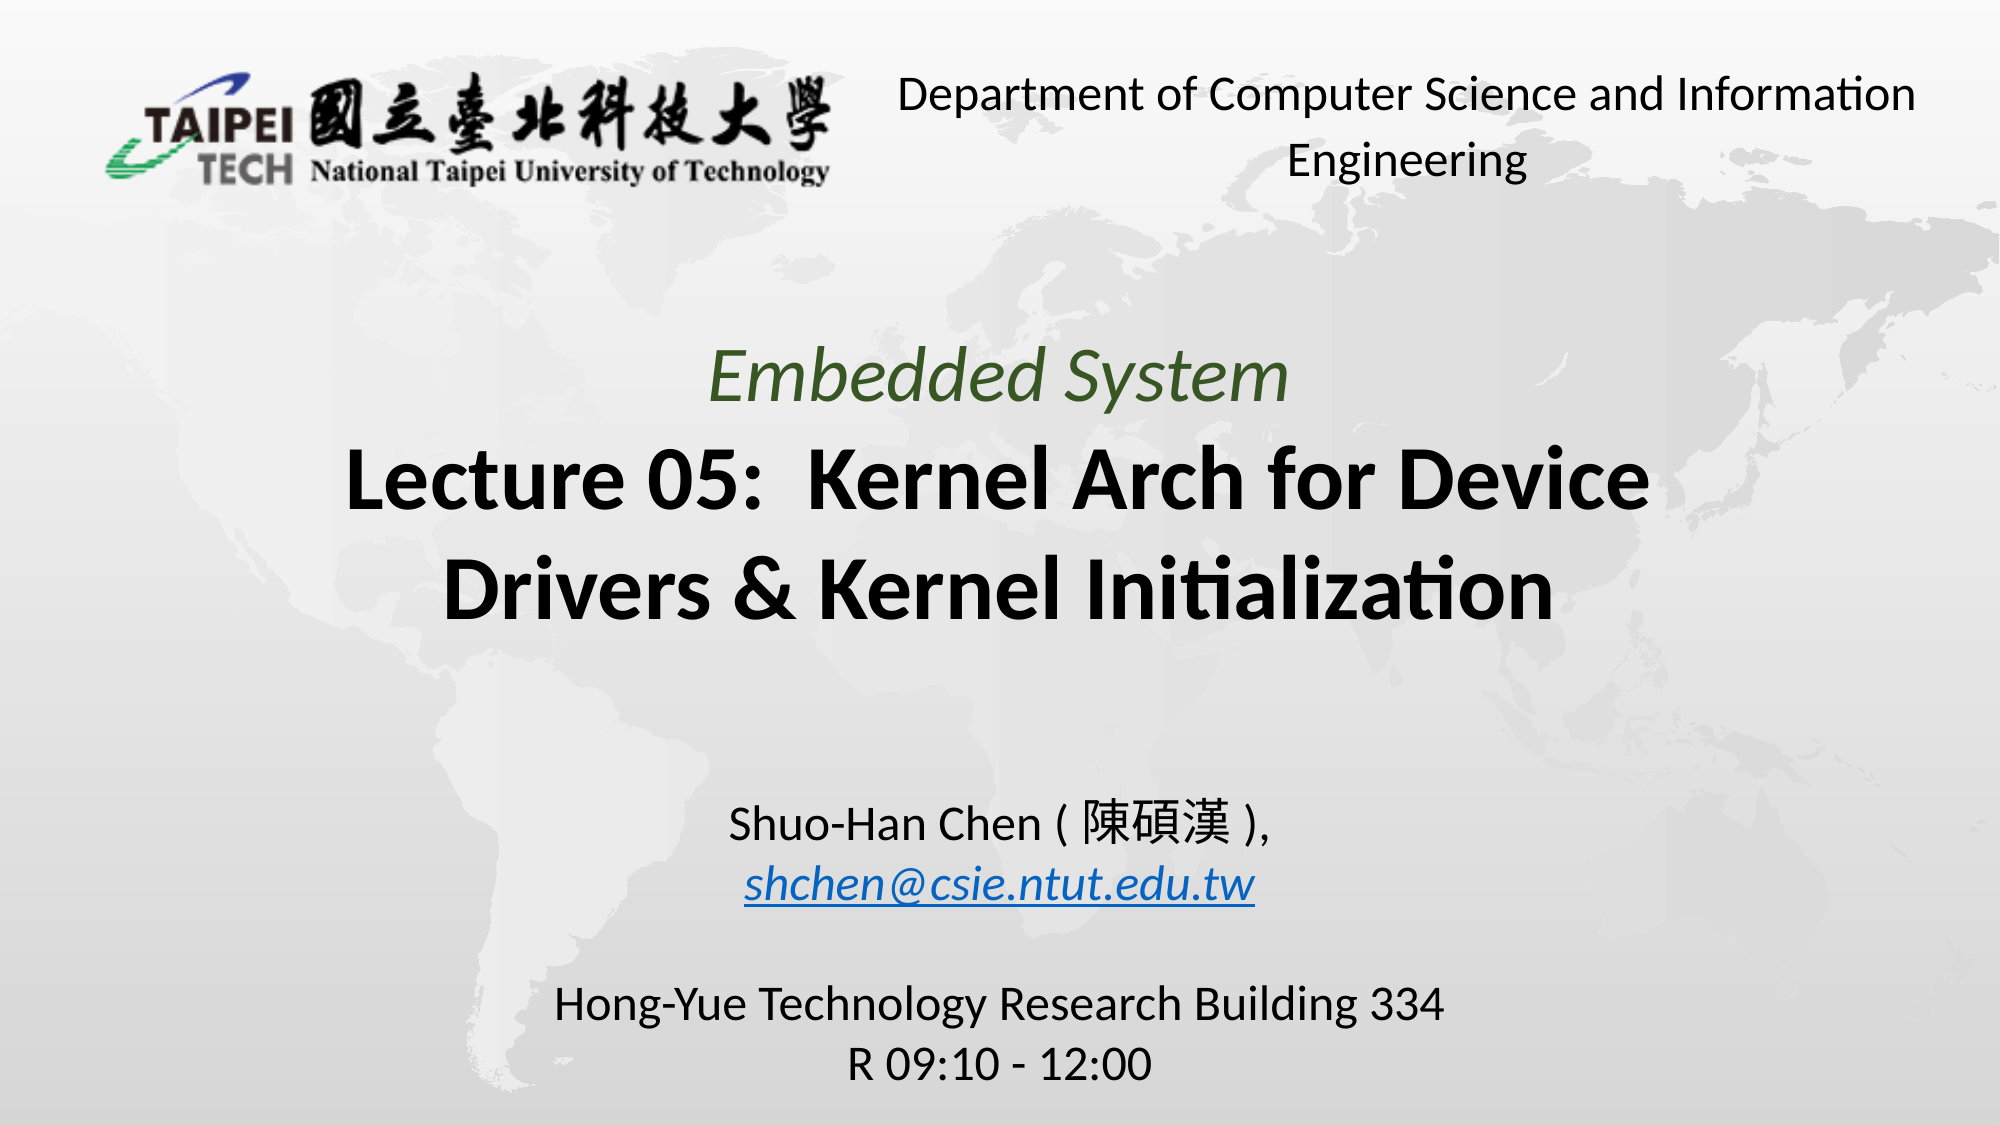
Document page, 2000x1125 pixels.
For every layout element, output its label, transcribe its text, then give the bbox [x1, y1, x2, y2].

picture [101, 70, 840, 190]
text_box Department of Computer Science and Information Engineering [869, 30, 1945, 195]
title Embedded System Lecture 05: Kernel Arch for Device Drivers & Kernel Initialization [199, 314, 1800, 646]
subtitle Shuo-Han Chen (陳碩漢), shchen@csie.ntut.edu.tw Hong-Yue Technology Research Building 334 R 09:10 - 12:00 [441, 723, 1558, 1100]
